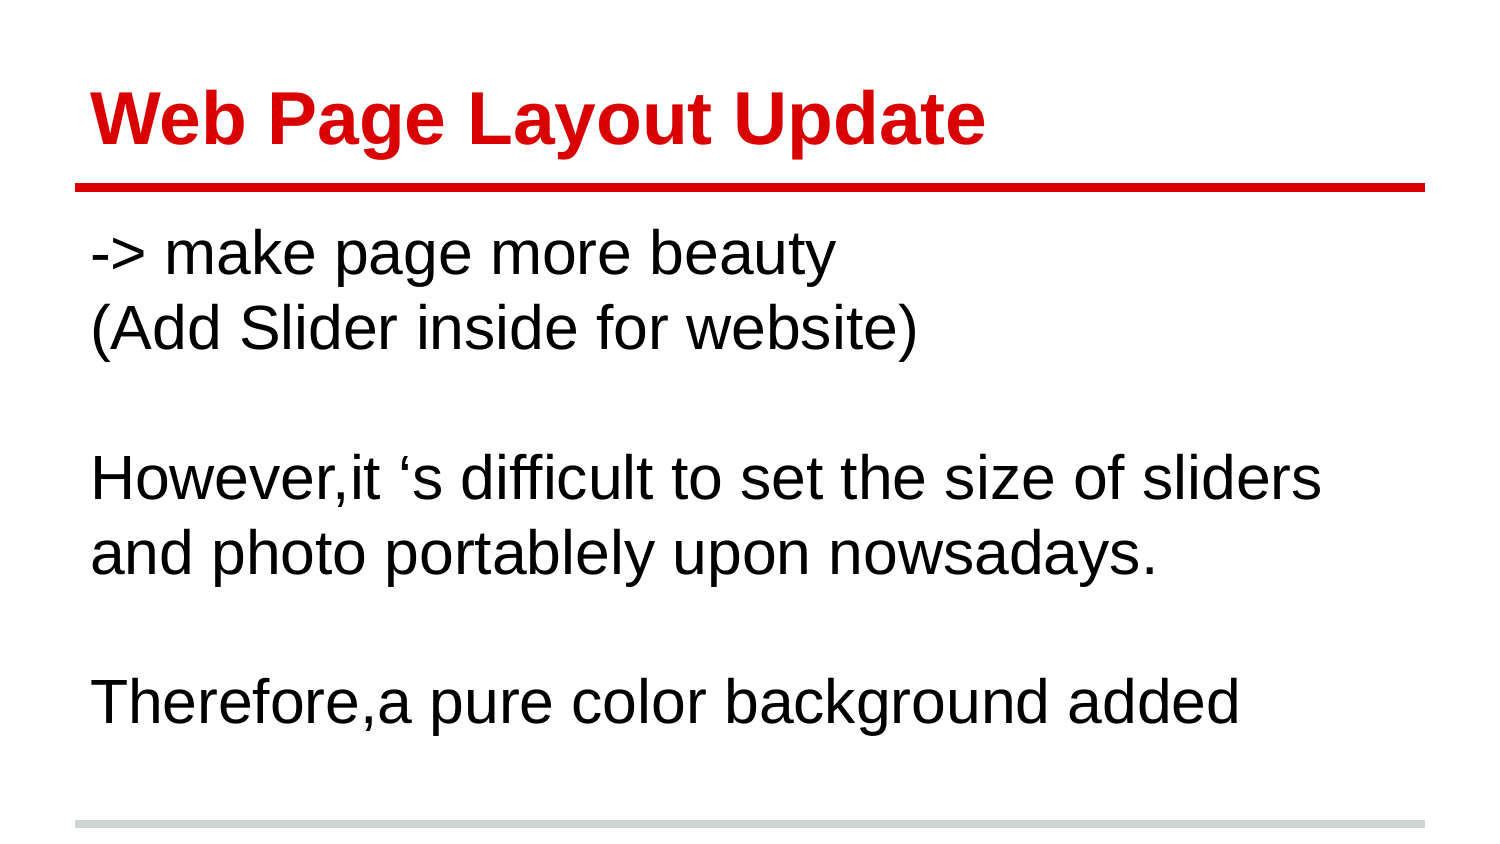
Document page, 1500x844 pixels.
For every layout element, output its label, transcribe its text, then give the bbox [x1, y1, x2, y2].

list -> make page more beauty (Add Slider inside for website) However,it ‘s difficult to set the size of sliders and photo portablely upon nowsadays. Therefore,a pure color background added [75, 196, 1425, 808]
title Web Page Layout Update [75, 33, 1425, 175]
